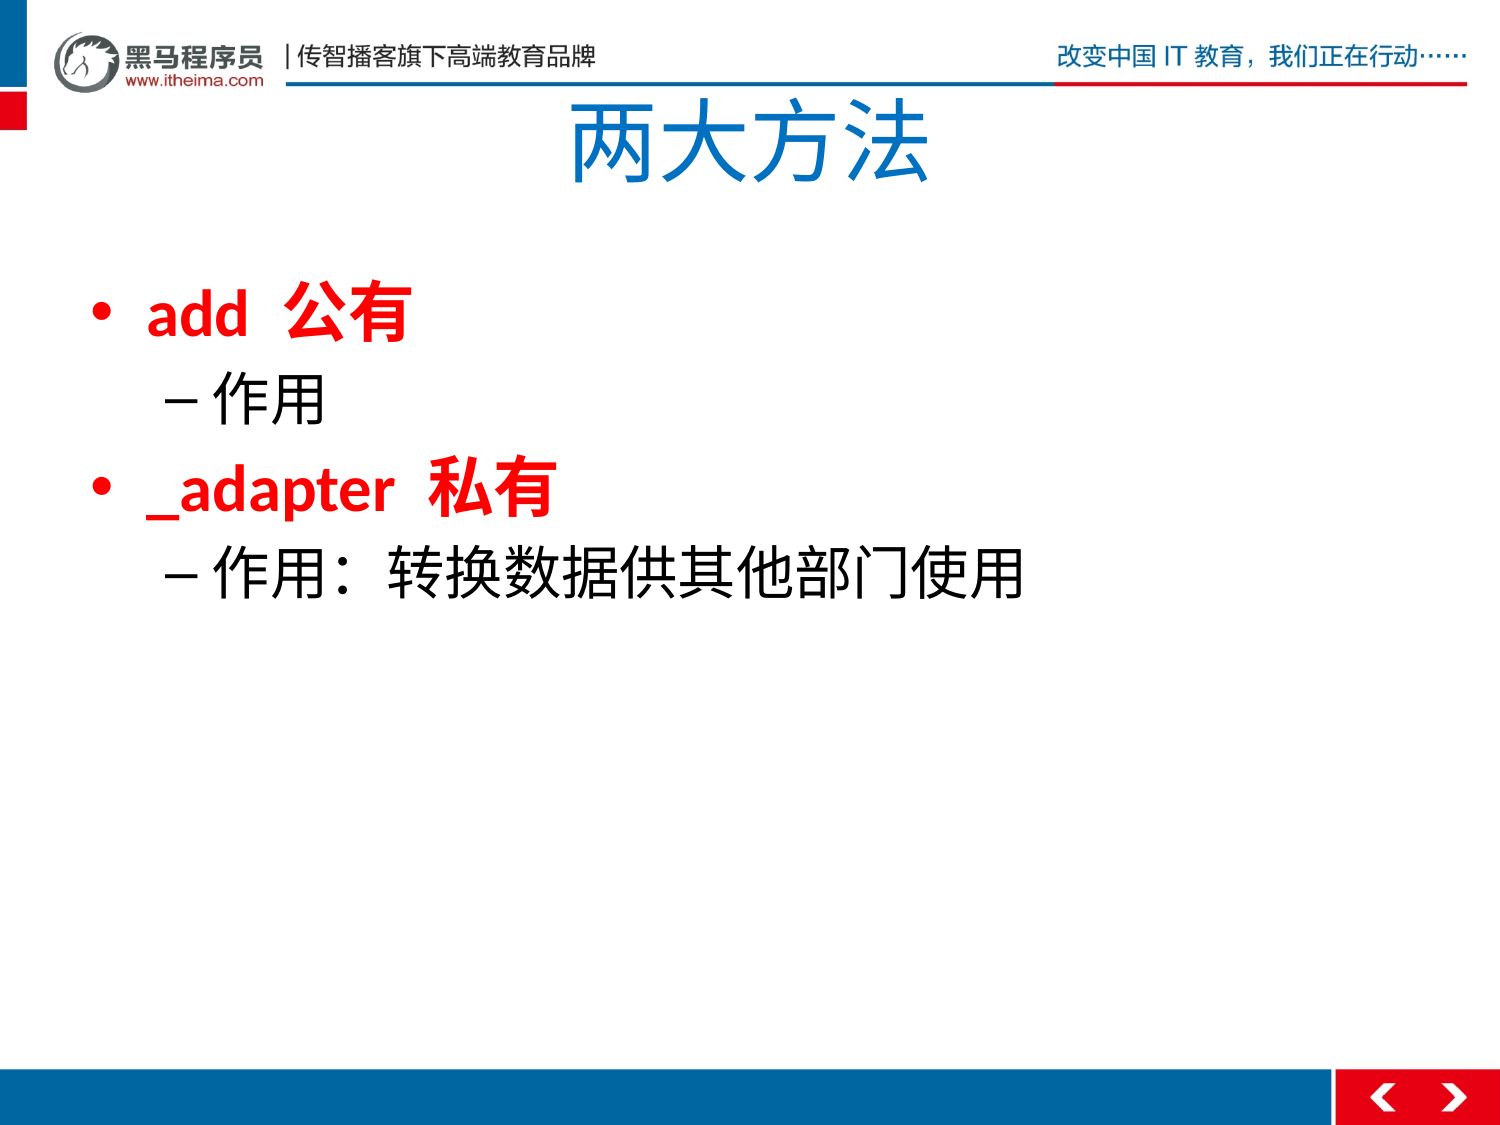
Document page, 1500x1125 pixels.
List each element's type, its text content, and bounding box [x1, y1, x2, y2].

title 两大方法 [75, 45, 1425, 233]
picture [0, 0, 1500, 1125]
list add 公有 作用 _adapter 私有 作用：转换数据供其他部门使用 [75, 262, 1425, 1005]
